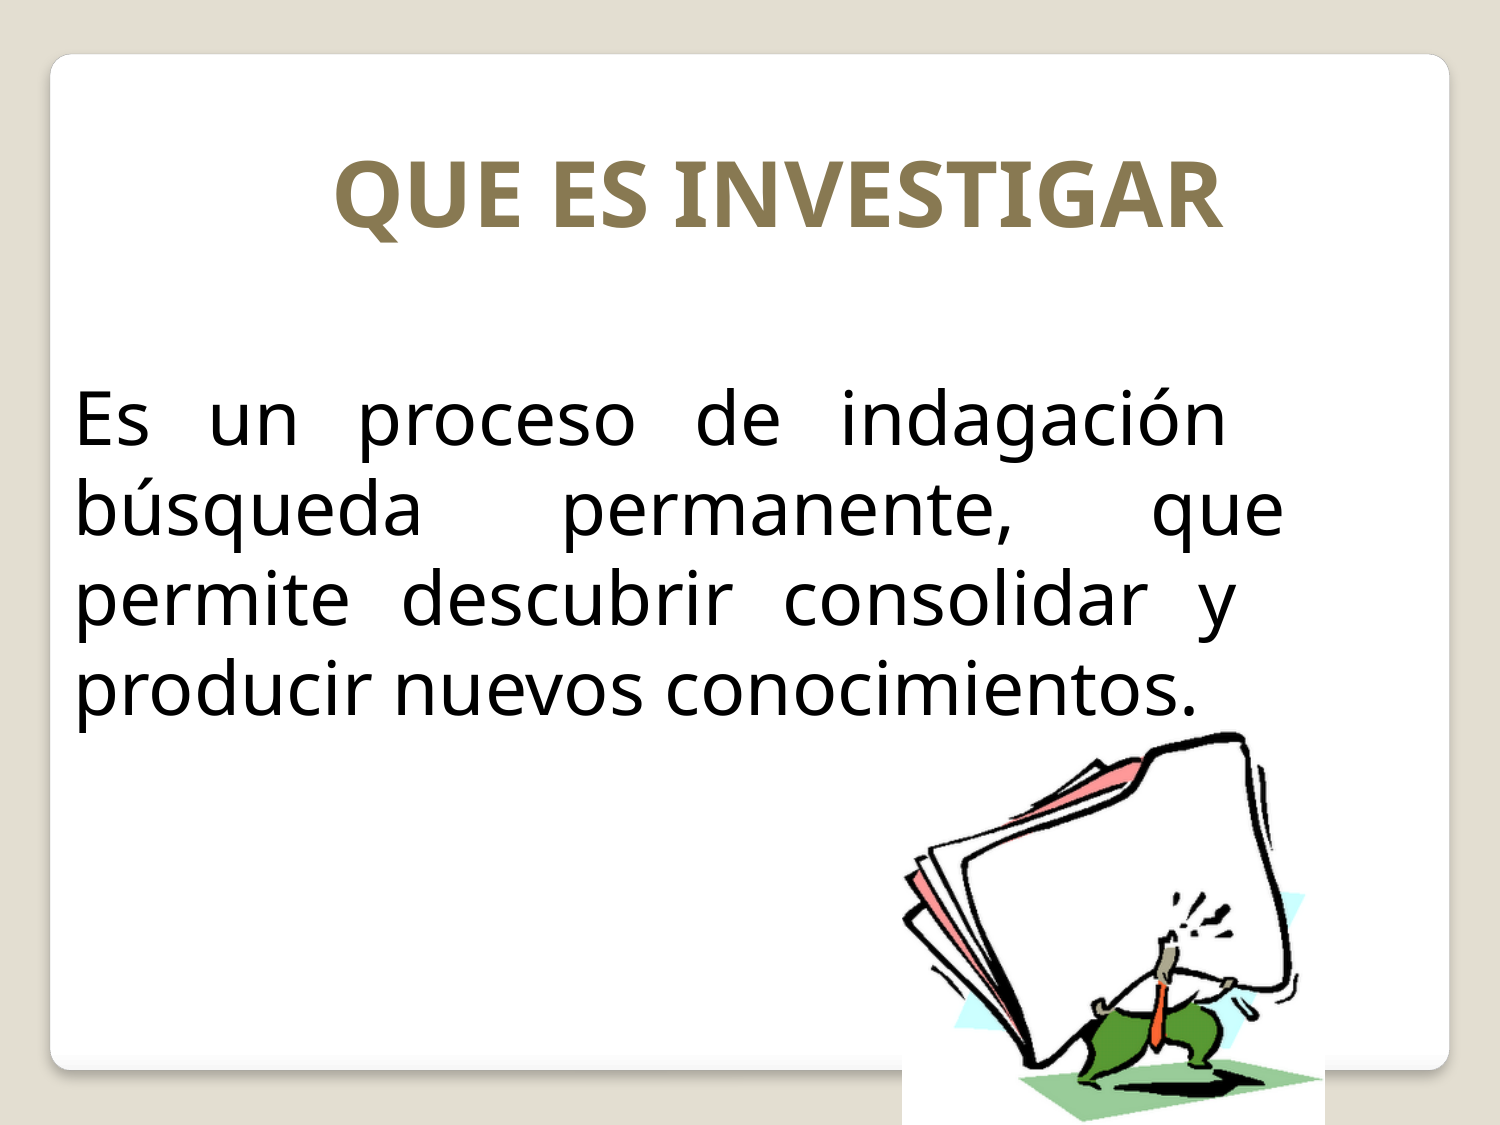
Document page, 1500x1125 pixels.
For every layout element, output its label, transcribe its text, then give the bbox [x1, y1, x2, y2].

text_box Es un proceso de indagación búsqueda permanente, que permite descubrir consolidar y producir nuevos conocimientos. [58, 363, 1301, 738]
picture [902, 729, 1325, 1125]
text_box QUE ES INVESTIGAR [316, 128, 1250, 254]
